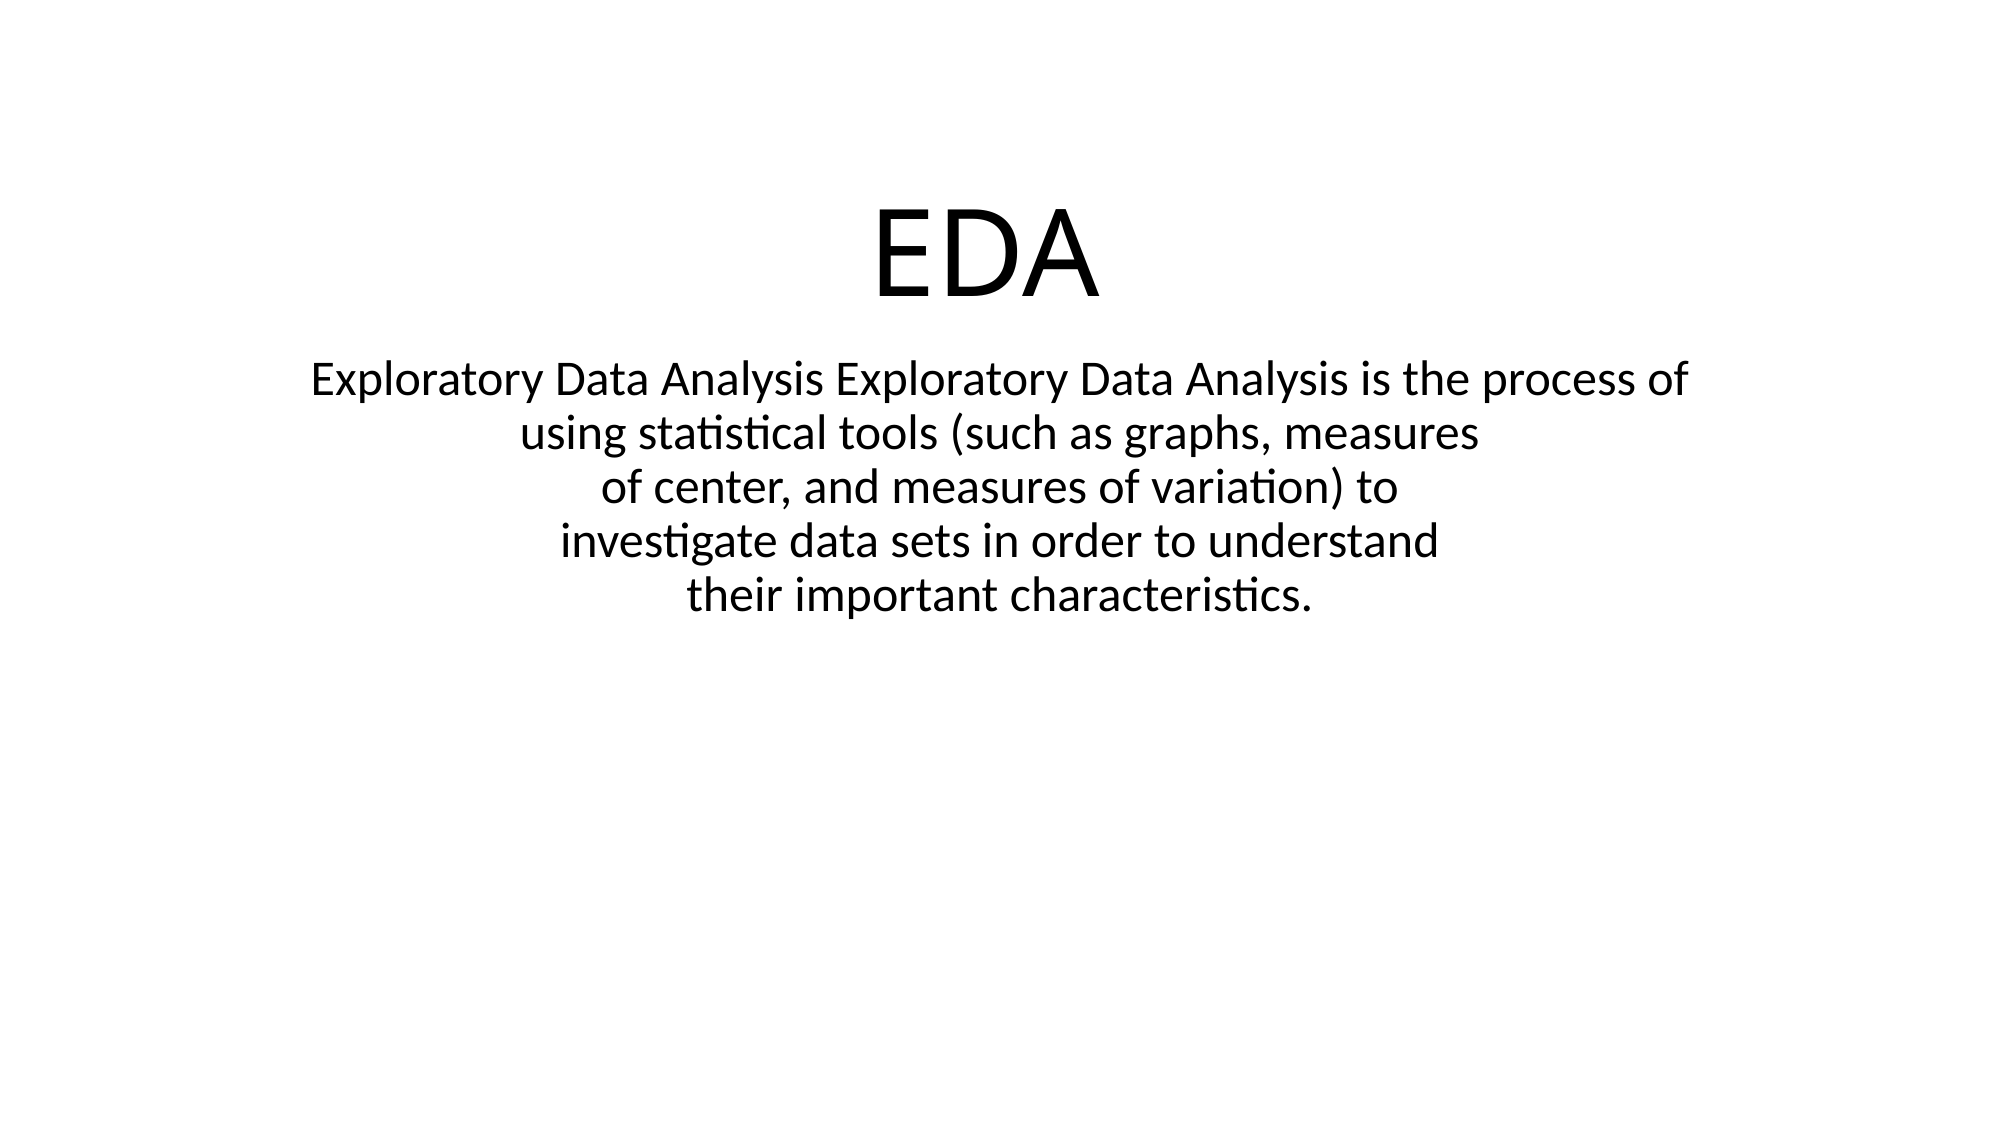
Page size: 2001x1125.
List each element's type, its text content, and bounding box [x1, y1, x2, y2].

subtitle Exploratory Data Analysis Exploratory Data Analysis is the process of using statistical tools (such as graphs, measures of center, and measures of variation) to investigate data sets in order to understand their important characteristics. [249, 345, 1750, 863]
title EDA [249, 184, 1750, 331]
